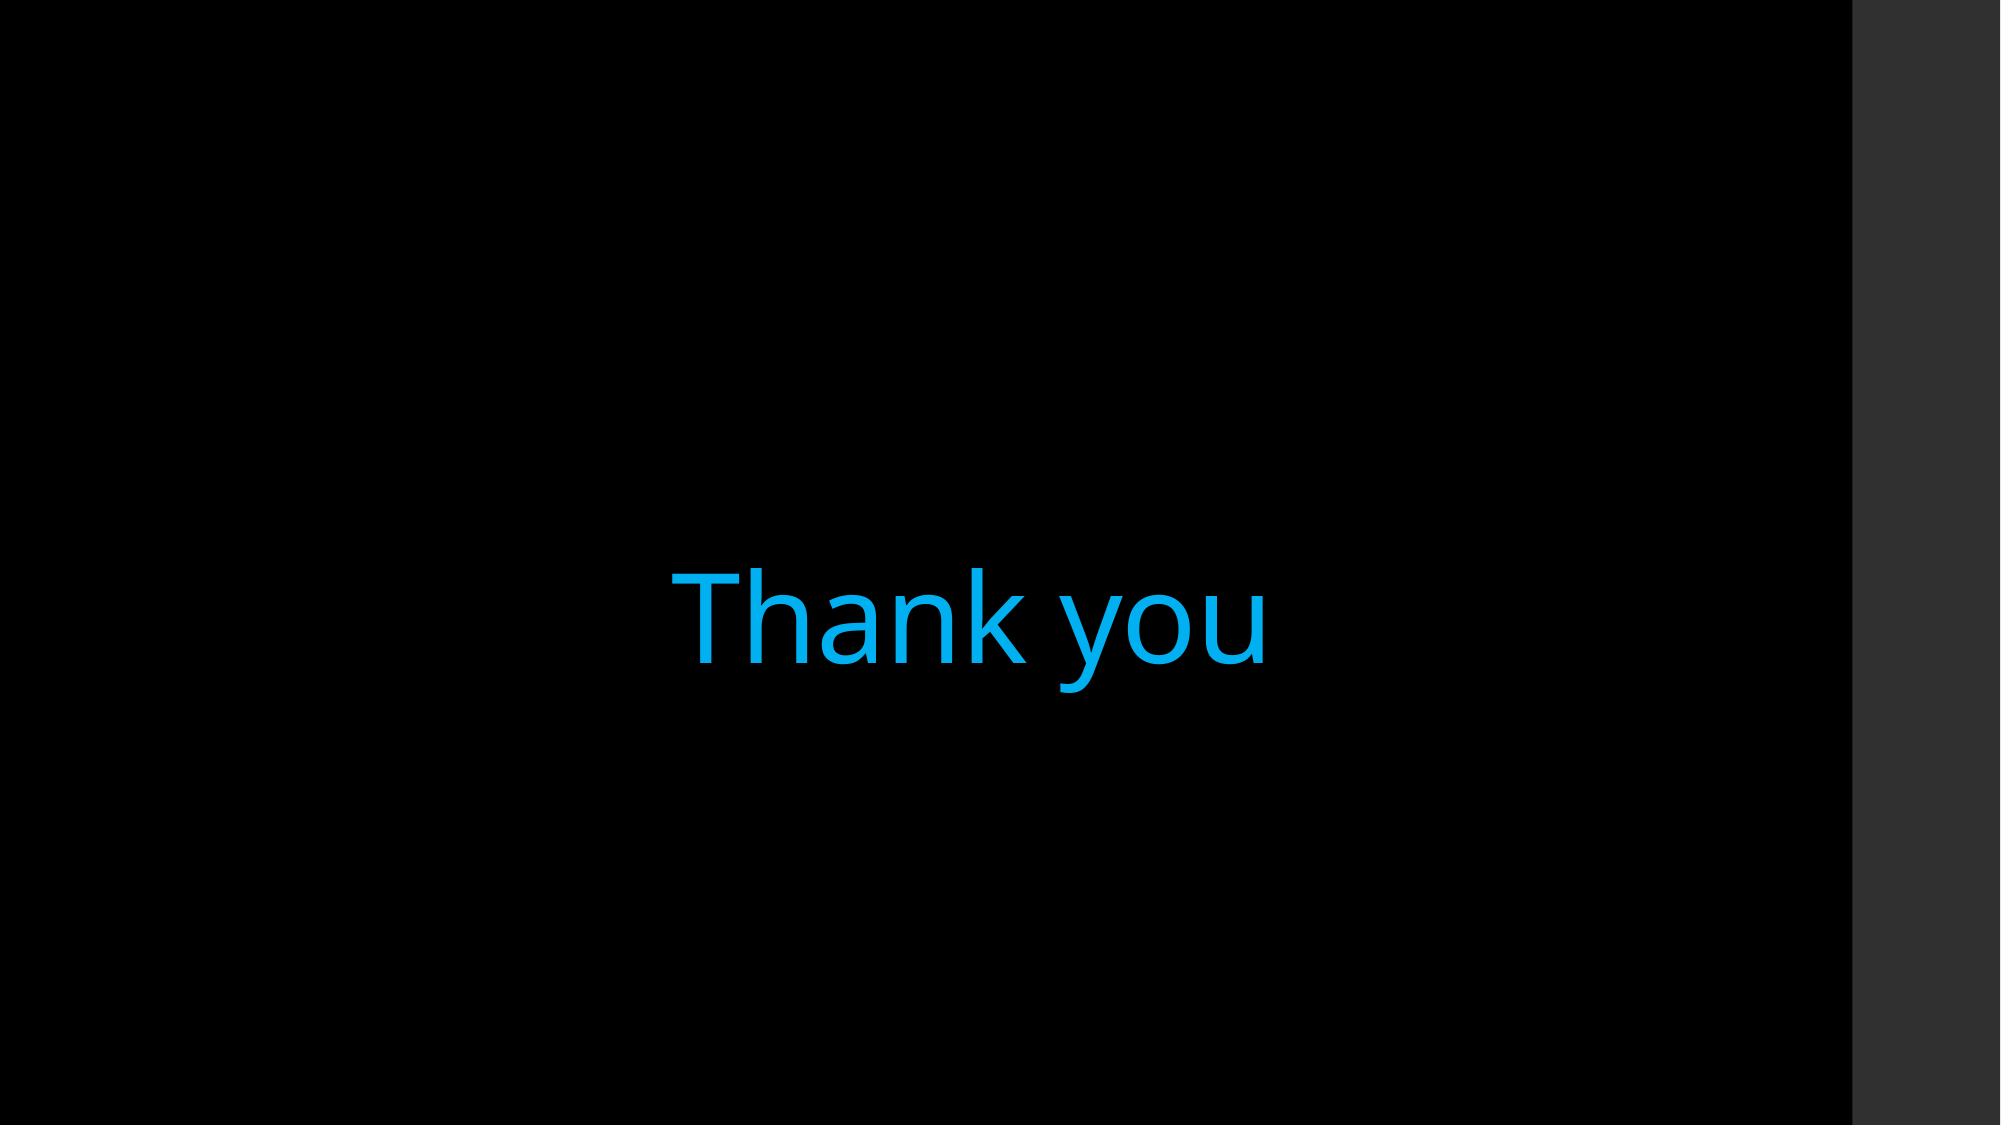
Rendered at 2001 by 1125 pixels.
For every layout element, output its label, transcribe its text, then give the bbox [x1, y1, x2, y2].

title Thank you [177, 480, 1768, 699]
